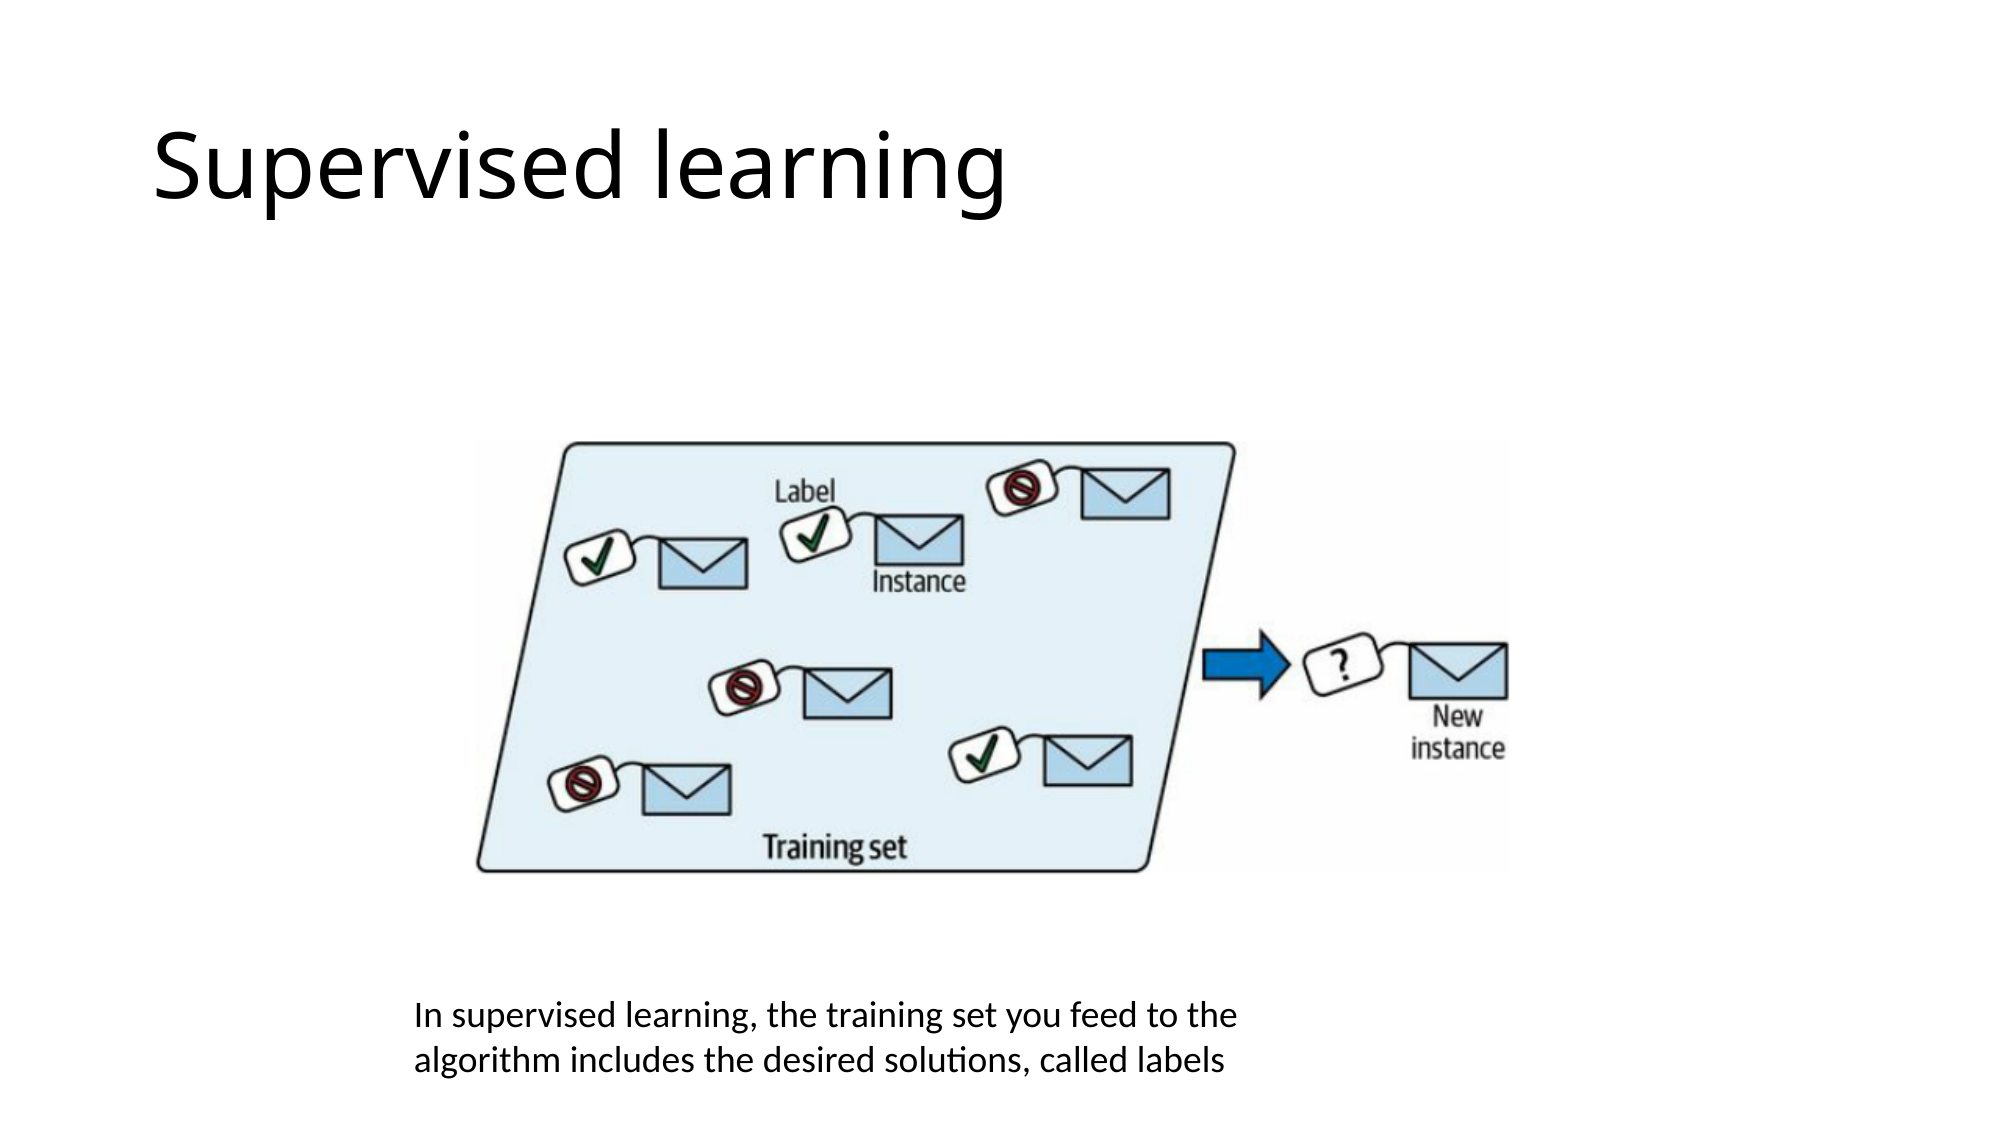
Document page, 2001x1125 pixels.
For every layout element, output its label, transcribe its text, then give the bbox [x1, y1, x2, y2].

text_box In supervised learning, the training set you feed to the algorithm includes the desired solutions, called labels [399, 982, 1400, 1088]
title Supervised learning [137, 59, 1863, 278]
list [458, 437, 1542, 876]
